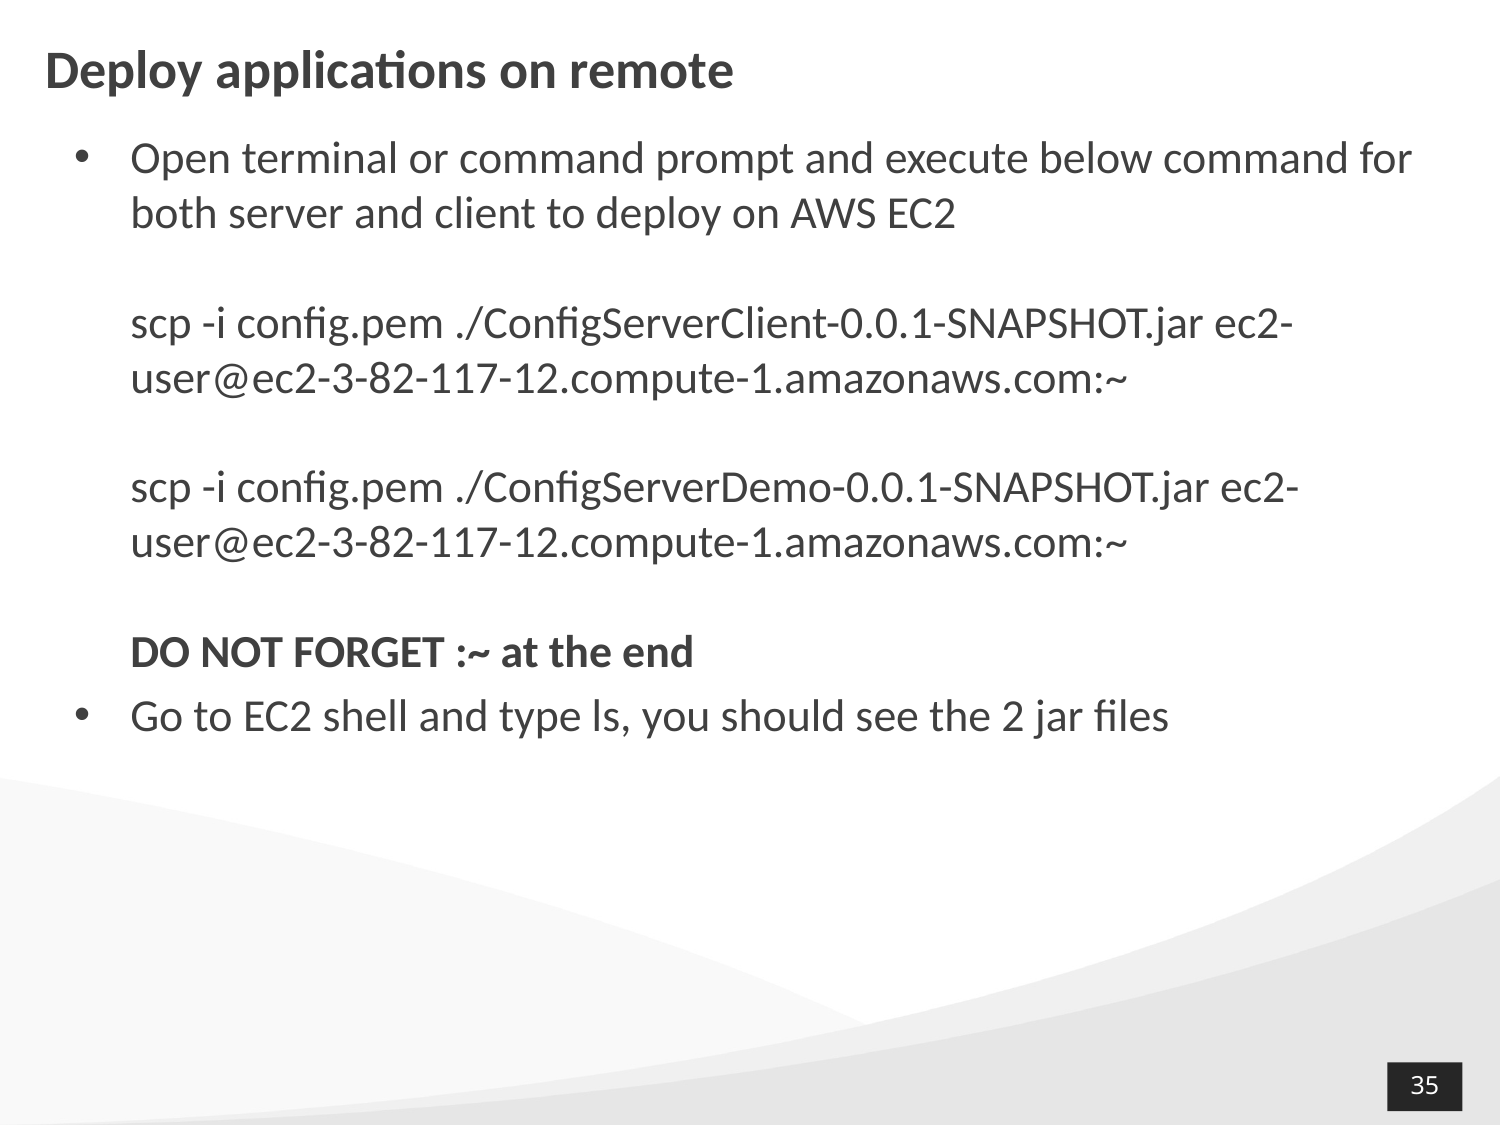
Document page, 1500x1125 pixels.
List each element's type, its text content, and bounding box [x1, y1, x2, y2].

list Open terminal or command prompt and execute below command for both server and client to deploy on AWS EC2 scp -i config.pem ./ConfigServerClient-0.0.1-SNAPSHOT.jar ec2-user@ec2-3-82-117-12.compute-1.amazonaws.com:~ scp -i config.pem ./ConfigServerDemo-0.0.1-SNAPSHOT.jar ec2-user@ec2-3-82-117-12.compute-1.amazonaws.com:~ DO NOT FORGET :~ at the end Go to EC2 shell and type ls, you should see the 2 jar files [59, 120, 1438, 1063]
title Deploy applications on remote [30, 21, 1478, 113]
picture [0, 0, 1500, 1125]
